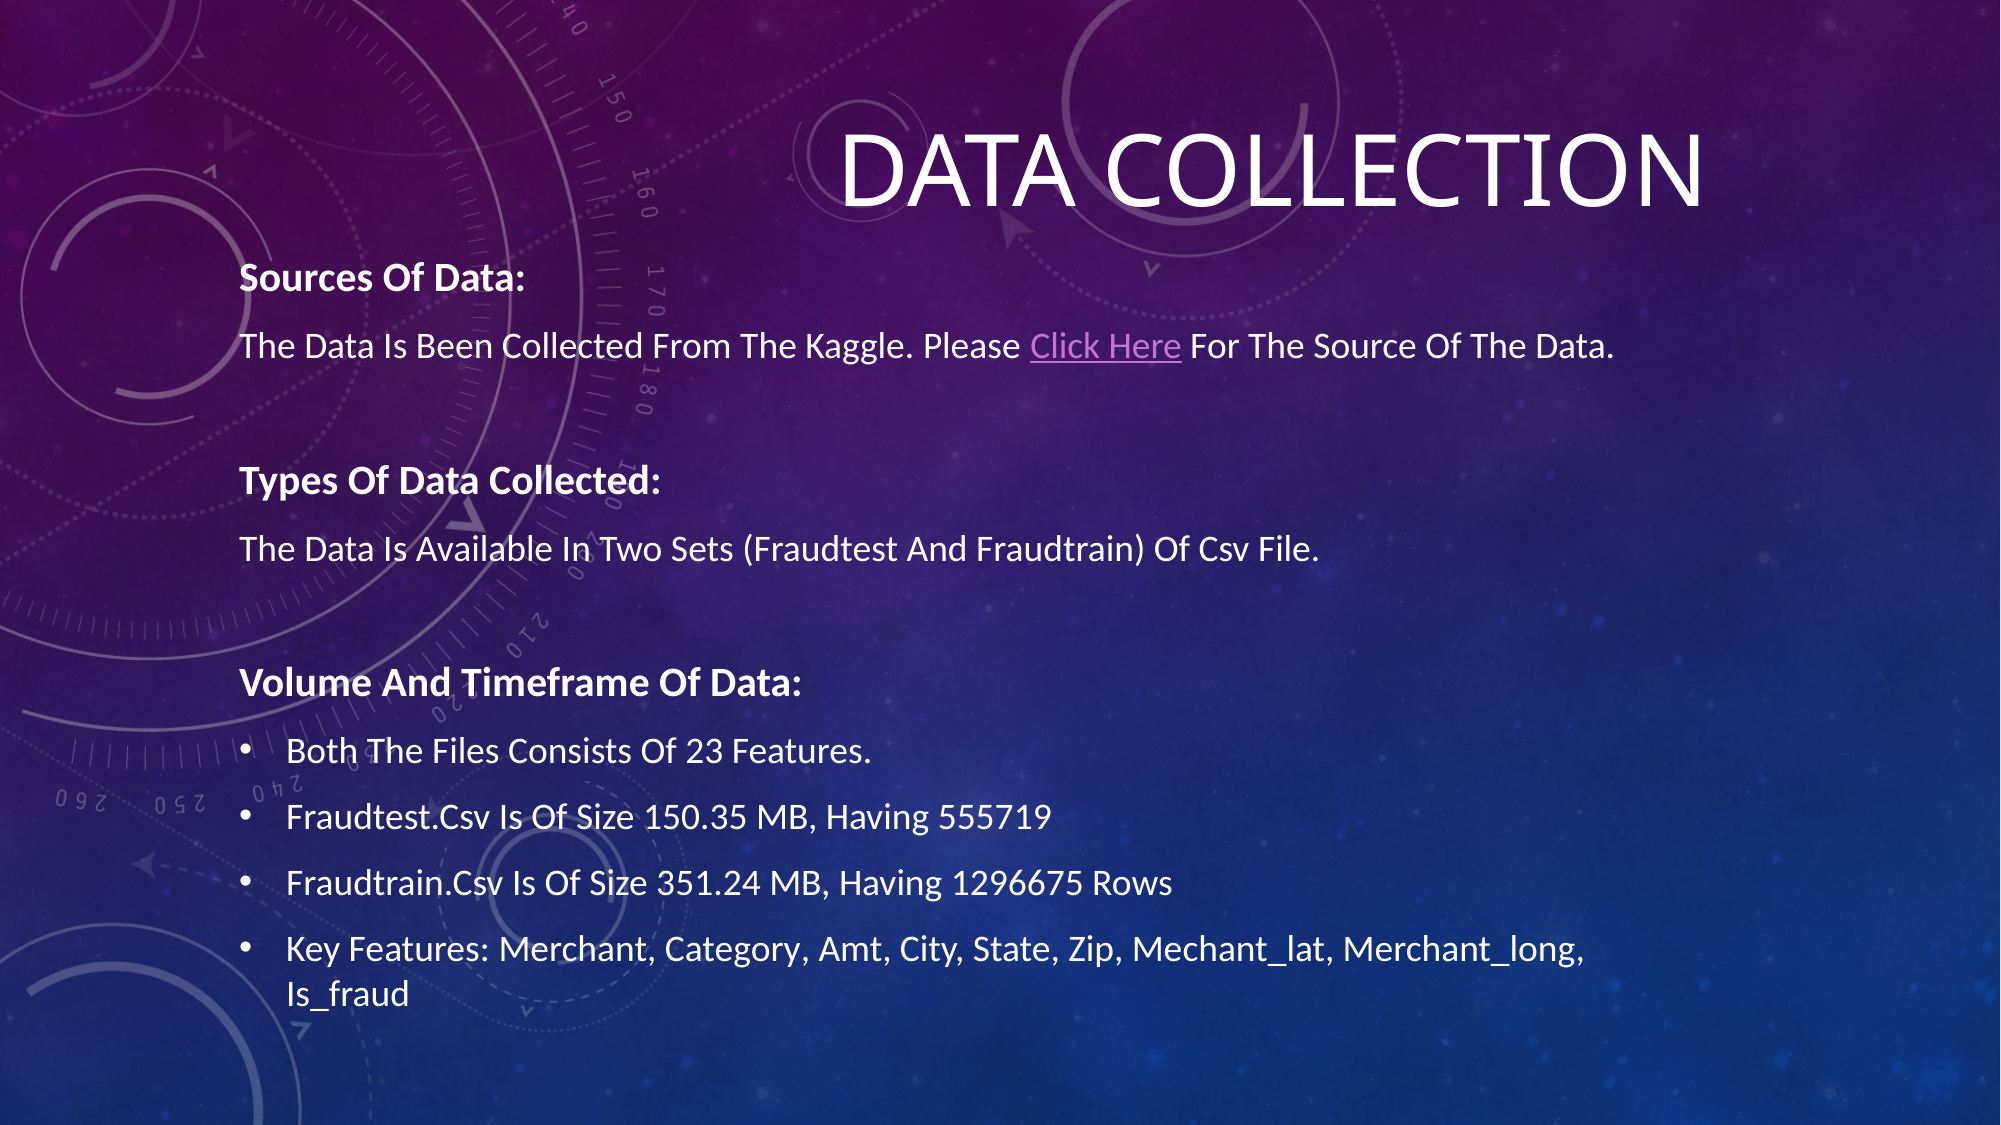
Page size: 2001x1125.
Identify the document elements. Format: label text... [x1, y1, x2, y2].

title Data Collection [224, 0, 1725, 234]
picture [0, 0, 2001, 1125]
subtitle Sources Of Data: The Data Is Been Collected From The Kaggle. Please Click Here For The Source Of The Data. Types Of Data Collected: The Data Is Available In Two Sets (Fraudtest And Fraudtrain) Of Csv File. Volume And Timeframe Of Data: Both The Files Consists Of 23 Features. Fraudtest.Csv Is Of Size 150.35 MB, Having 555719 Fraudtrain.Csv Is Of Size 351.24 MB, Having 1296675 Rows Key Features: Merchant, Category, Amt, City, State, Zip, Mechant_lat, Merchant_long, Is_fraud [224, 242, 1725, 1092]
